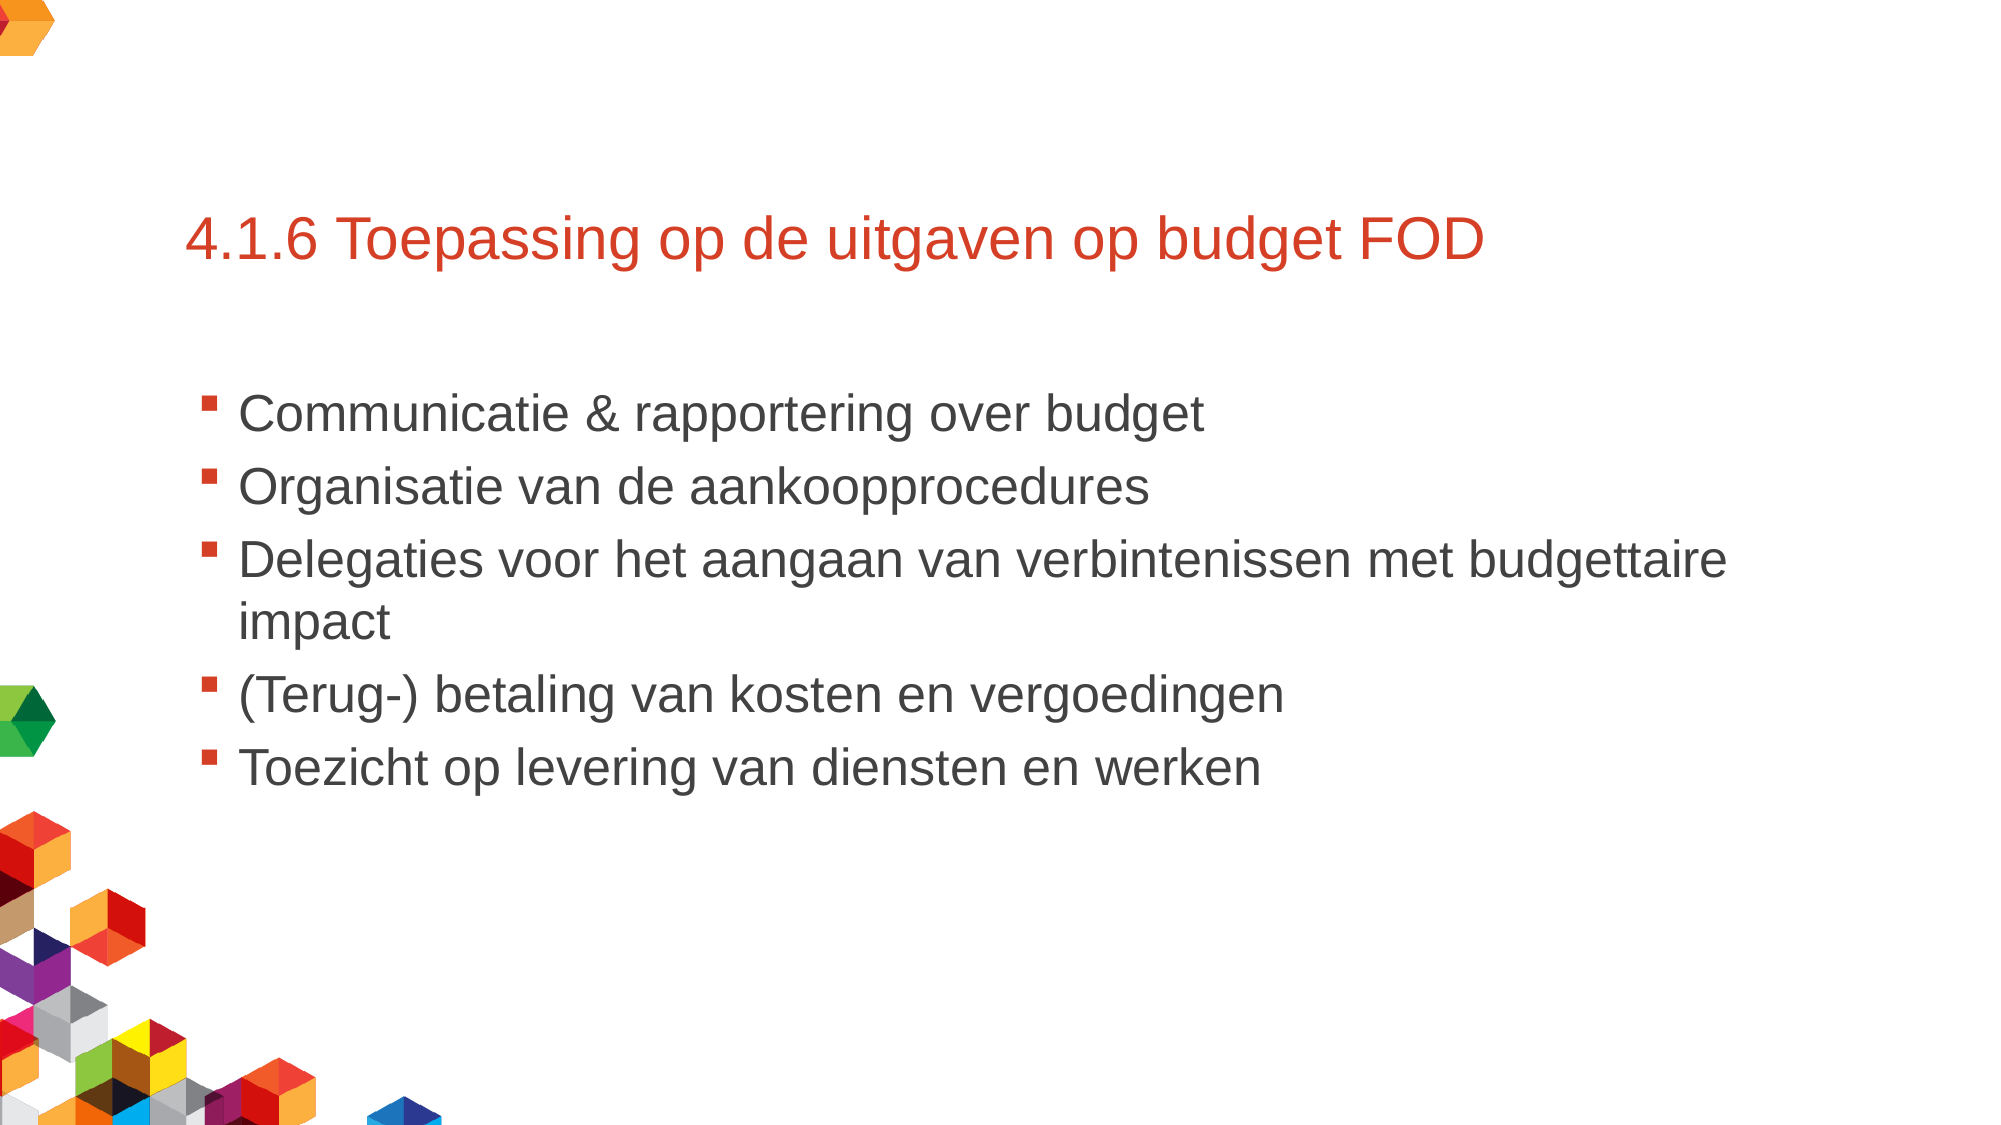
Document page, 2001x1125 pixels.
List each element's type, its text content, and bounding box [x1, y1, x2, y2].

picture [0, 0, 2001, 1125]
list Communicatie & rapportering over budget Organisatie van de aankoopprocedures Delegaties voor het aangaan van verbintenissen met budgettaire impact (Terug-) betaling van kosten en vergoedingen Toezicht op levering van diensten en werken [170, 371, 1857, 978]
title 4.1.6 Toepassing op de uitgaven op budget FOD [170, 191, 1857, 309]
